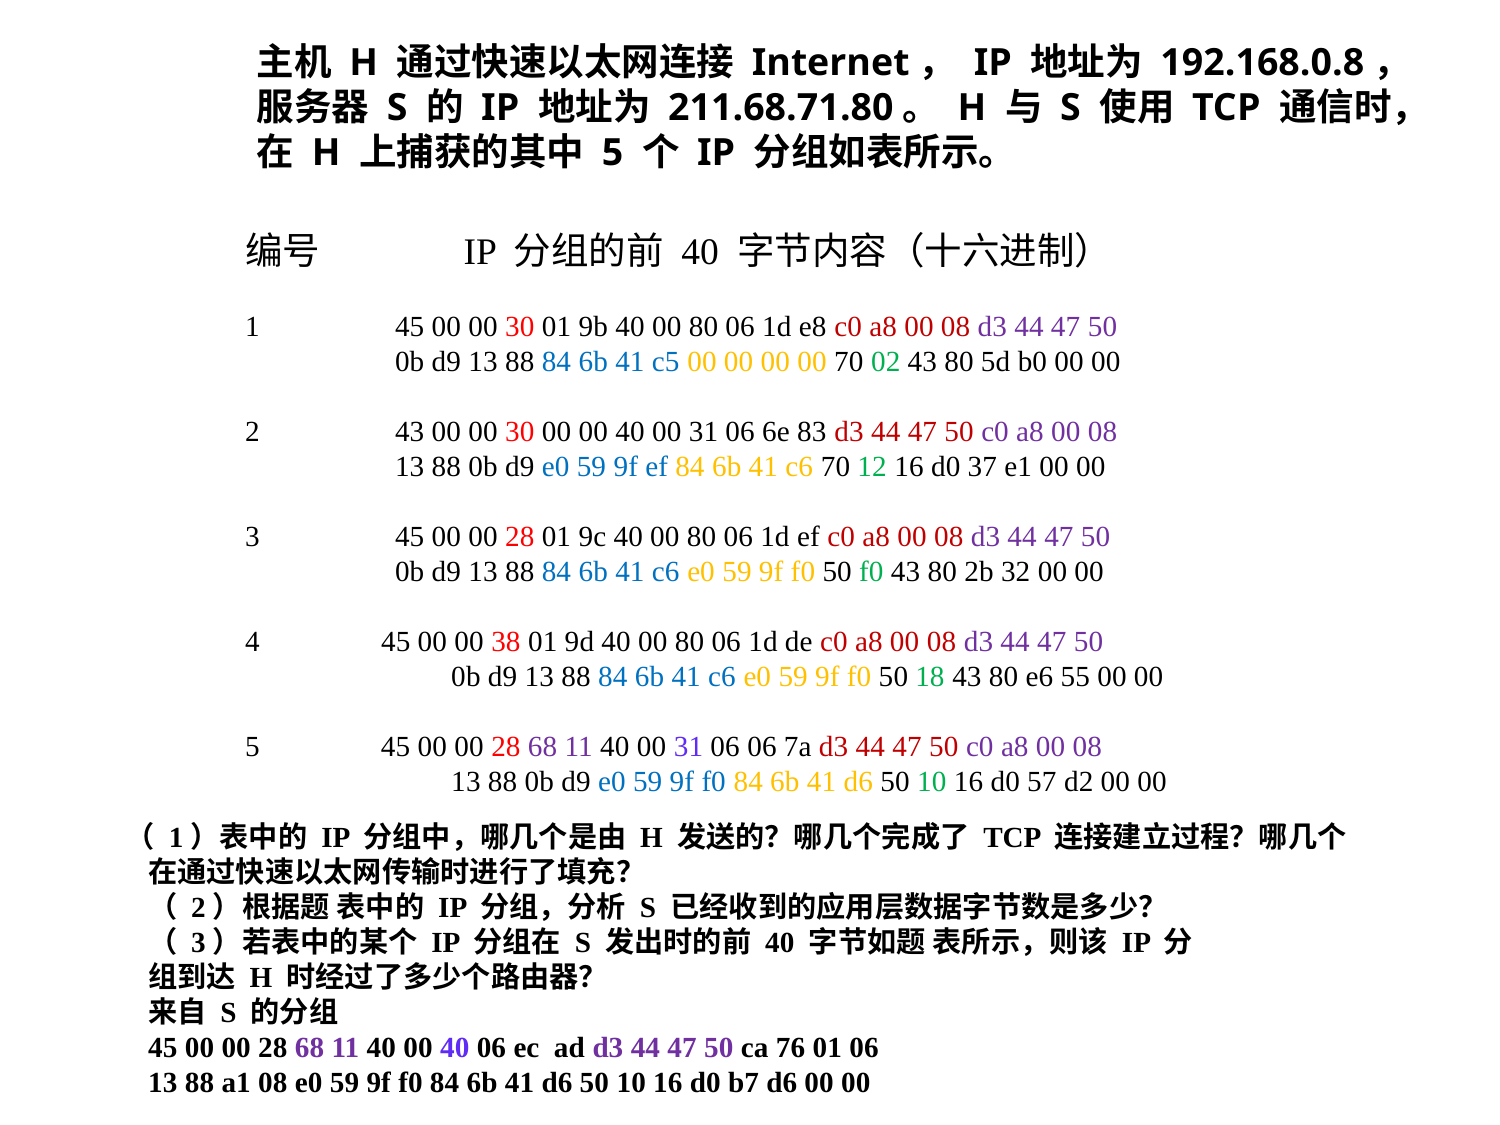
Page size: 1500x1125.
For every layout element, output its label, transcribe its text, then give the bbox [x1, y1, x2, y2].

text_box 主机 H 通过快速以太网连接 Internet， IP 地址为 192.168.0.8，服务器 S 的 IP 地址为 211.68.71.80。 H 与 S 使用 TCP 通信时，在 H 上捕获的其中 5 个 IP 分组如表所示。 [242, 30, 1459, 226]
text_box 编号 IP 分组的前 40 字节内容（十六进制） 1 45 00 00 30 01 9b 40 00 80 06 1d e8 c0 a8 00 08 d3 44 47 50 0b d9 13 88 84 6b 41 c5 00 00 00 00 70 02 43 80 5d b0 00 00 2 43 00 00 30 00 00 40 00 31 06 6e 83 d3 44 47 50 c0 a8 00 08 13 88 0b d9 e0 59 9f ef 84 6b 41 c6 70 12 16 d0 37 e1 00 00 3 45 00 00 28 01 9c 40 00 80 06 1d ef c0 a8 00 08 d3 44 47 50 0b d9 13 88 84 6b 41 c6 e0 59 9f f0 50 f0 43 80 2b 32 00 00 45 00 00 38 01 9d 40 00 80 06 1d de c0 a8 00 08 d3 44 47 50 0b d9 13 88 84 6b 41 c6 e0 59 9f f0 50 18 43 80 e6 55 00 00 5 45 00 00 28 68 11 40 00 31 06 06 7a d3 44 47 50 c0 a8 00 08 13 88 0b d9 e0 59 9f f0 84 6b 41 d6 50 10 16 d0 57 d2 00 00 [230, 219, 1388, 805]
list （ 1）表中的 IP 分组中，哪几个是由 H 发送的？哪几个完成了 TCP 连接建立过程？哪几个在通过快速以太网传输时进行了填充？ （ 2）根据题 表中的 IP 分组，分析 S 已经收到的应用层数据字节数是多少？ （ 3）若表中的某个 IP 分组在 S 发出时的前 40 字节如题 表所示，则该 IP 分 组到达 H 时经过了多少个路由器？ 来自 S 的分组 45 00 00 28 68 11 40 00 40 06 ec ad d3 44 47 50 ca 76 01 06 13 88 a1 08 e0 59 9f f0 84 6b 41 d6 50 10 16 d0 b7 d6 00 00 [76, 810, 1377, 1102]
